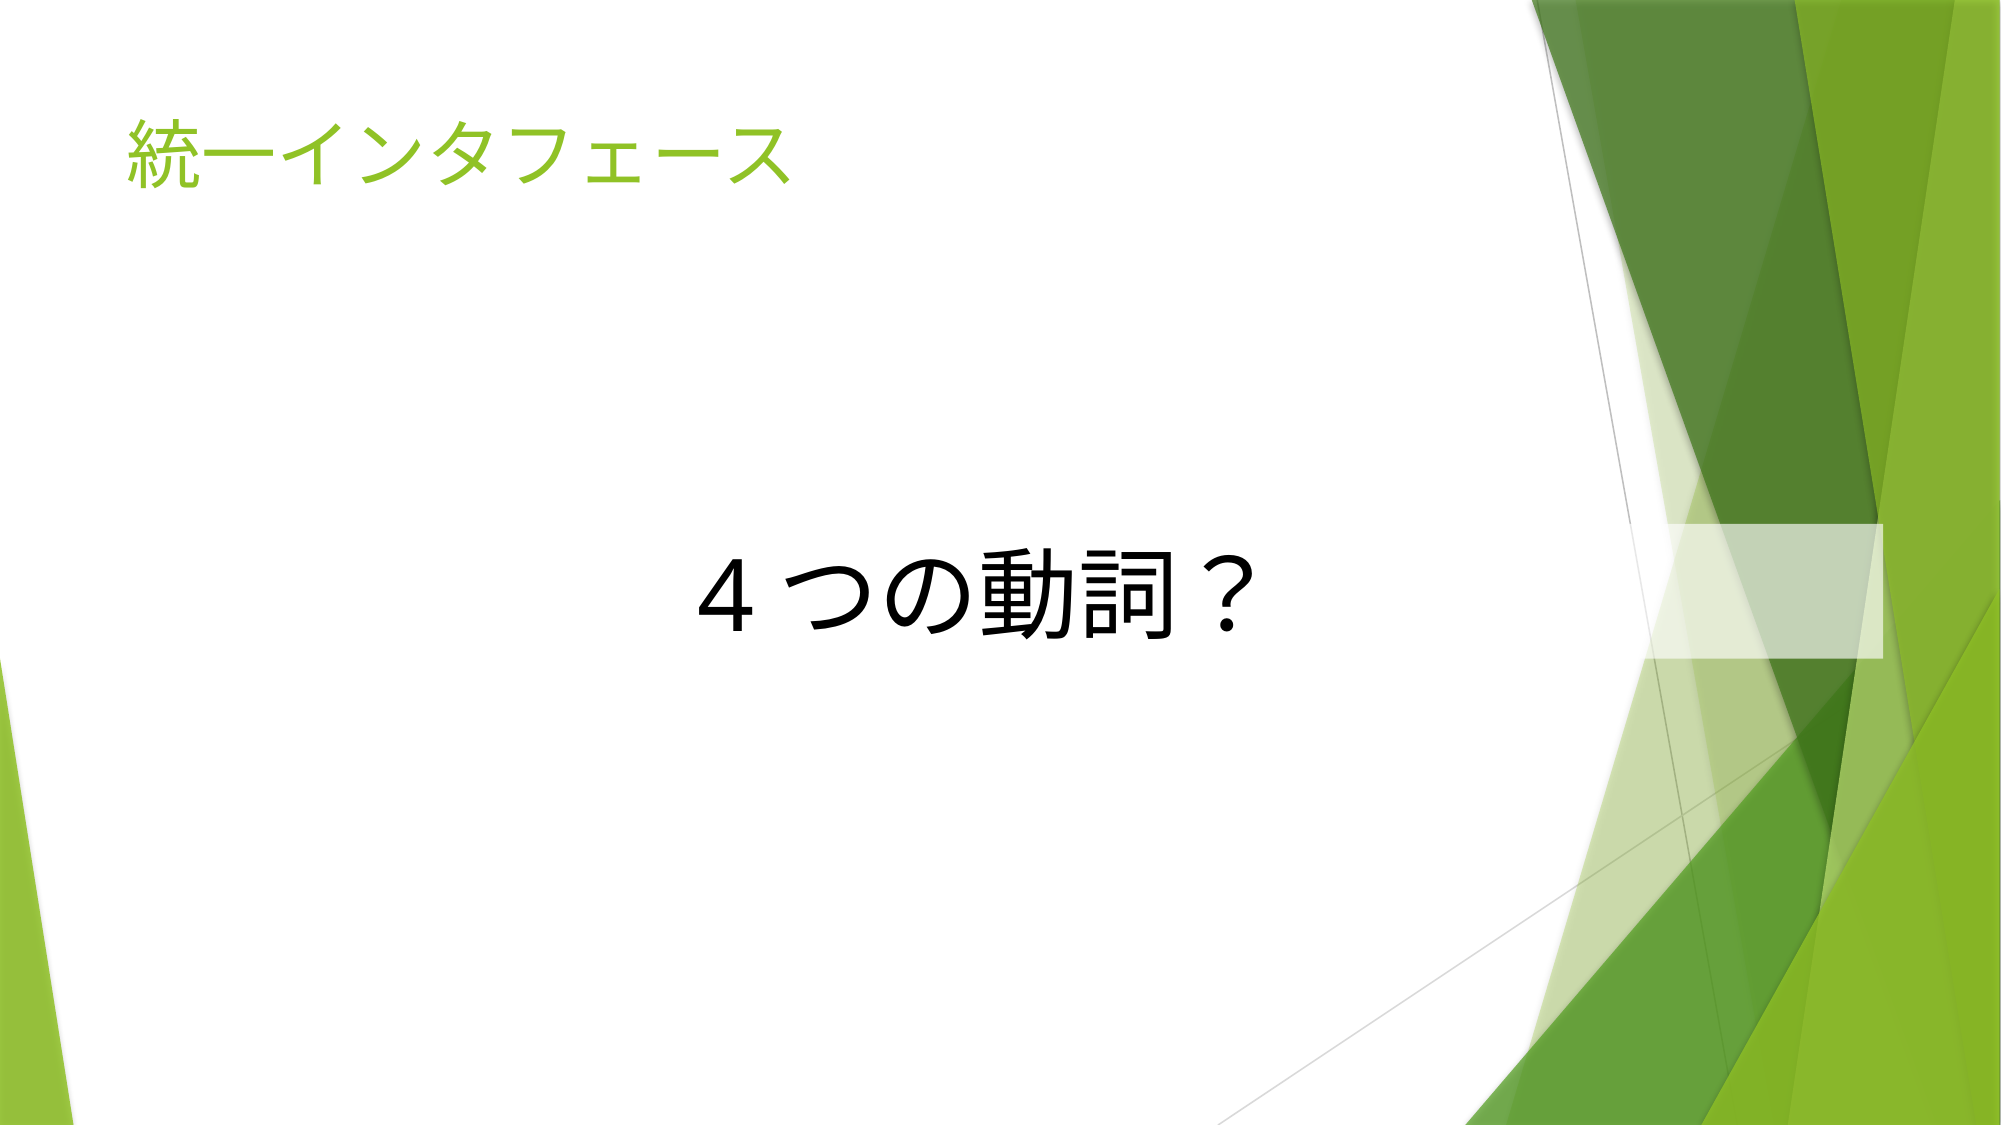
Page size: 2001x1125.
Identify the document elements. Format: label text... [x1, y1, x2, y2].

text_box 4つの動詞？ [92, 523, 1884, 659]
title 統一インタフェース [111, 99, 1522, 214]
